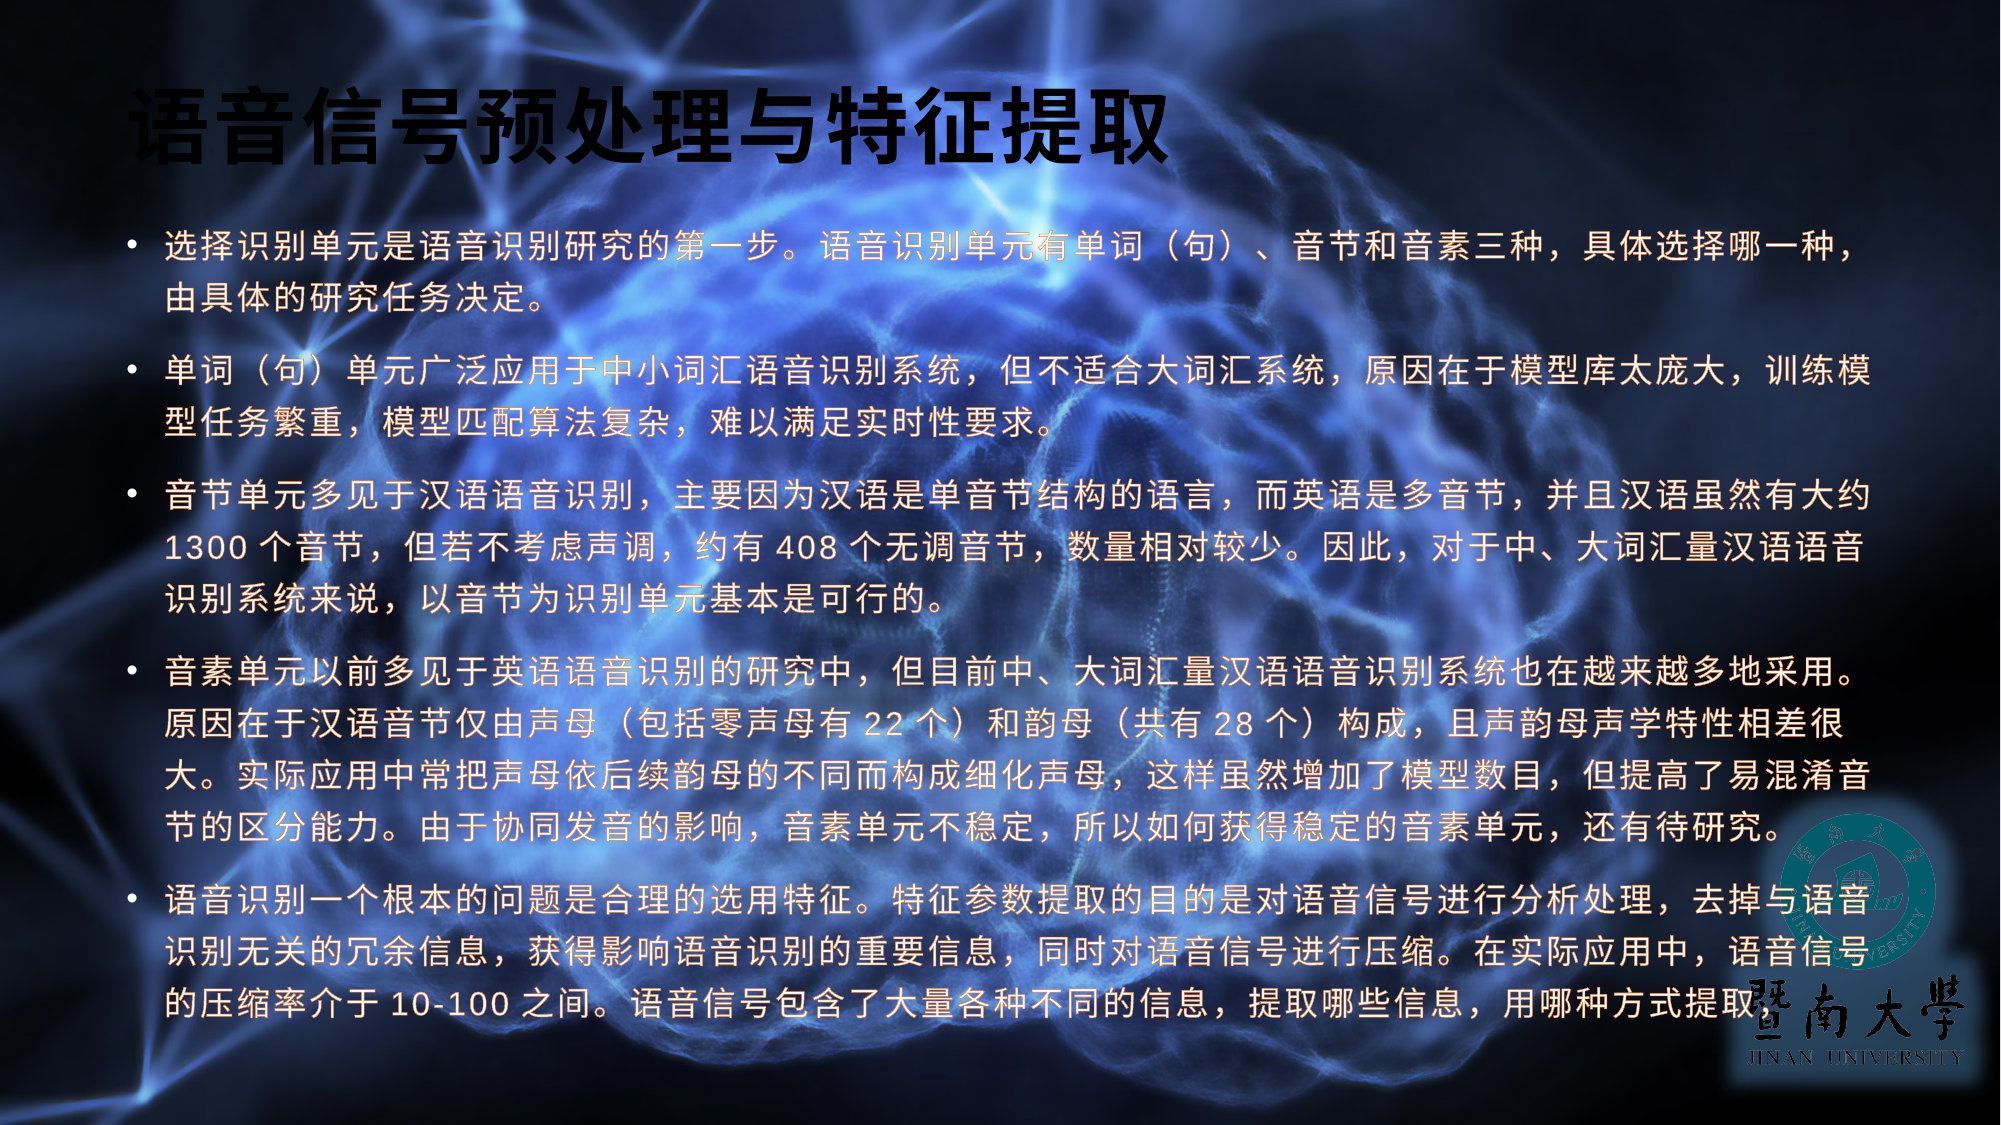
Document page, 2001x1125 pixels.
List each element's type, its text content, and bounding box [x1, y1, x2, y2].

list 选择识别单元是语音识别研究的第一步。语音识别单元有单词（句）、音节和音素三种，具体选择哪一种，由具体的研究任务决定。 单词（句）单元广泛应用于中小词汇语音识别系统，但不适合大词汇系统，原因在于模型库太庞大，训练模型任务繁重，模型匹配算法复杂，难以满足实时性要求。 音节单元多见于汉语语音识别，主要因为汉语是单音节结构的语言，而英语是多音节，并且汉语虽然有大约1300个音节，但若不考虑声调，约有408个无调音节，数量相对较少。因此，对于中、大词汇量汉语语音识别系统来说，以音节为识别单元基本是可行的。 音素单元以前多见于英语语音识别的研究中，但目前中、大词汇量汉语语音识别系统也在越来越多地采用。原因在于汉语音节仅由声母（包括零声母有22个）和韵母（共有28个）构成，且声韵母声学特性相差很大。实际应用中常把声母依后续韵母的不同而构成细化声母，这样虽然增加了模型数目，但提高了易混淆音节的区分能力。由于协同发音的影响，音素单元不稳定，所以如何获得稳定的音素单元，还有待研究。 语音识别一个根本的问题是合理的选用特征。特征参数提取的目的是对语音信号进行分析处理，去掉与语音识别无关的冗余信息，获得影响语音识别的重要信息，同时对语音信号进行压缩。在实际应用中，语音信号的压缩率介于10-100之间。语音信号包含了大量各种不同的信息，提取哪些信息，用哪种方式提取， [109, 212, 1891, 1040]
picture [0, 0, 2001, 1125]
picture [1695, 792, 2001, 1094]
title 语音信号预处理与特征提取 [109, 70, 1891, 178]
